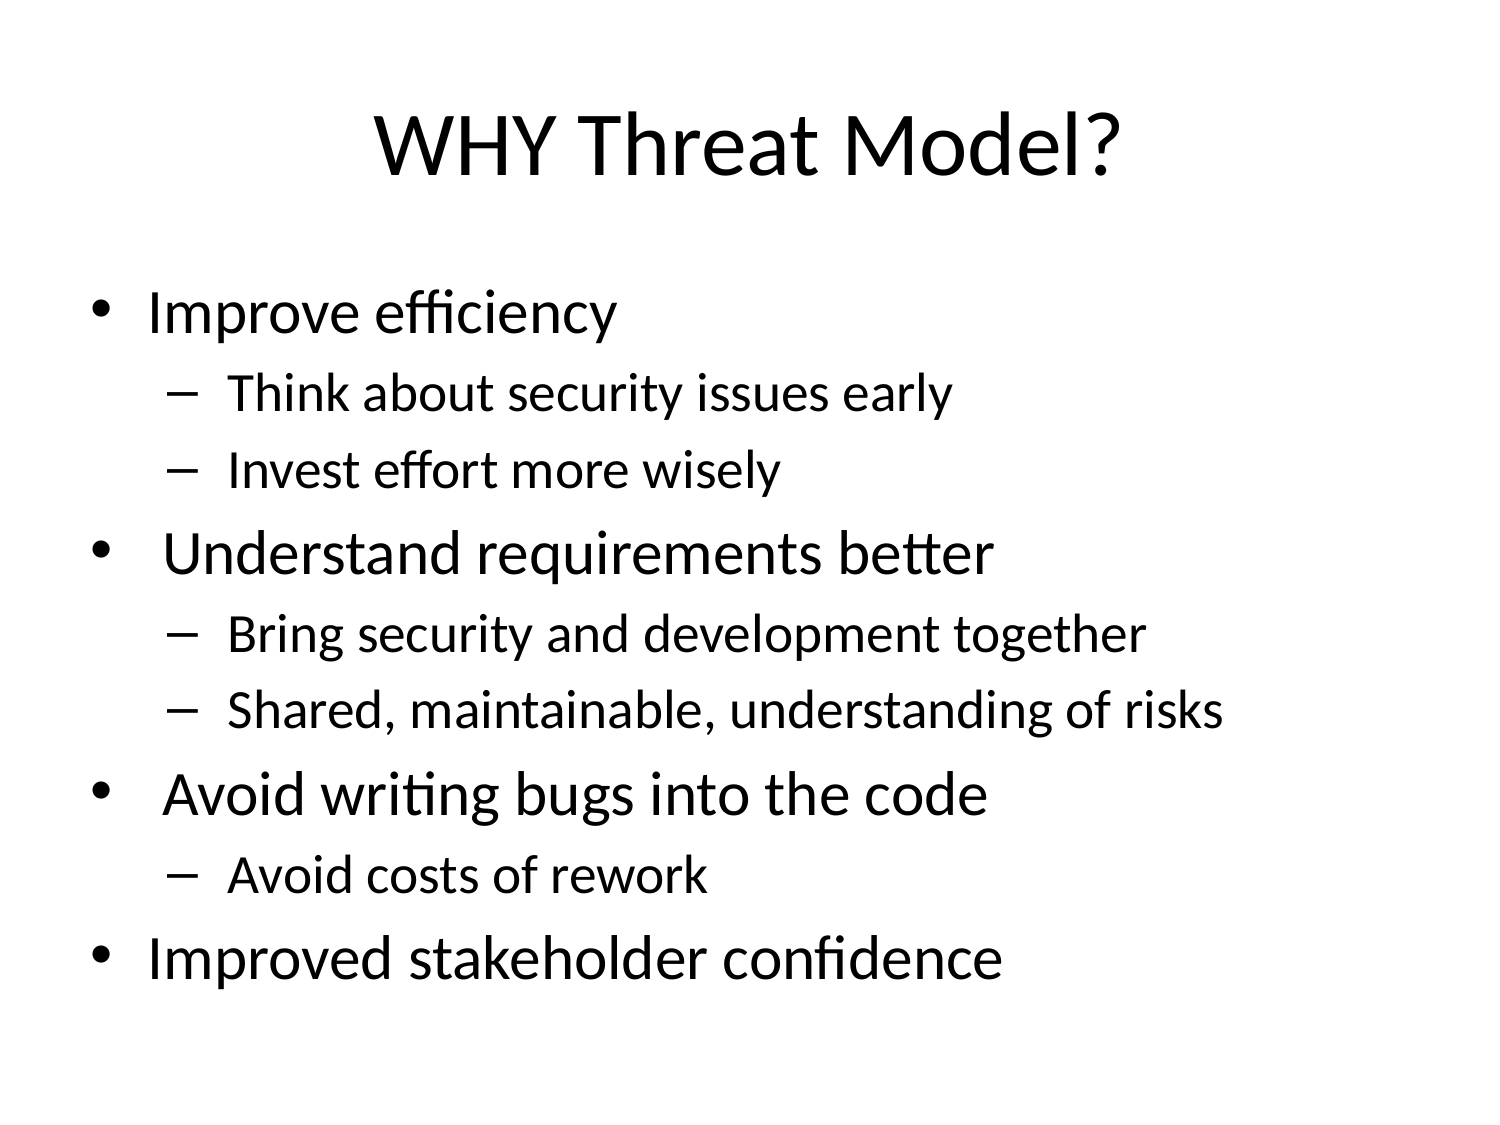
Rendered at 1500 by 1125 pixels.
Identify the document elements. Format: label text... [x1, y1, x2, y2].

list Improve efficiency Think about security issues early Invest effort more wisely Understand requirements better Bring security and development together Shared, maintainable, understanding of risks Avoid writing bugs into the code Avoid costs of rework Improved stakeholder confidence [75, 262, 1425, 1005]
title WHY Threat Model? [75, 45, 1425, 233]
